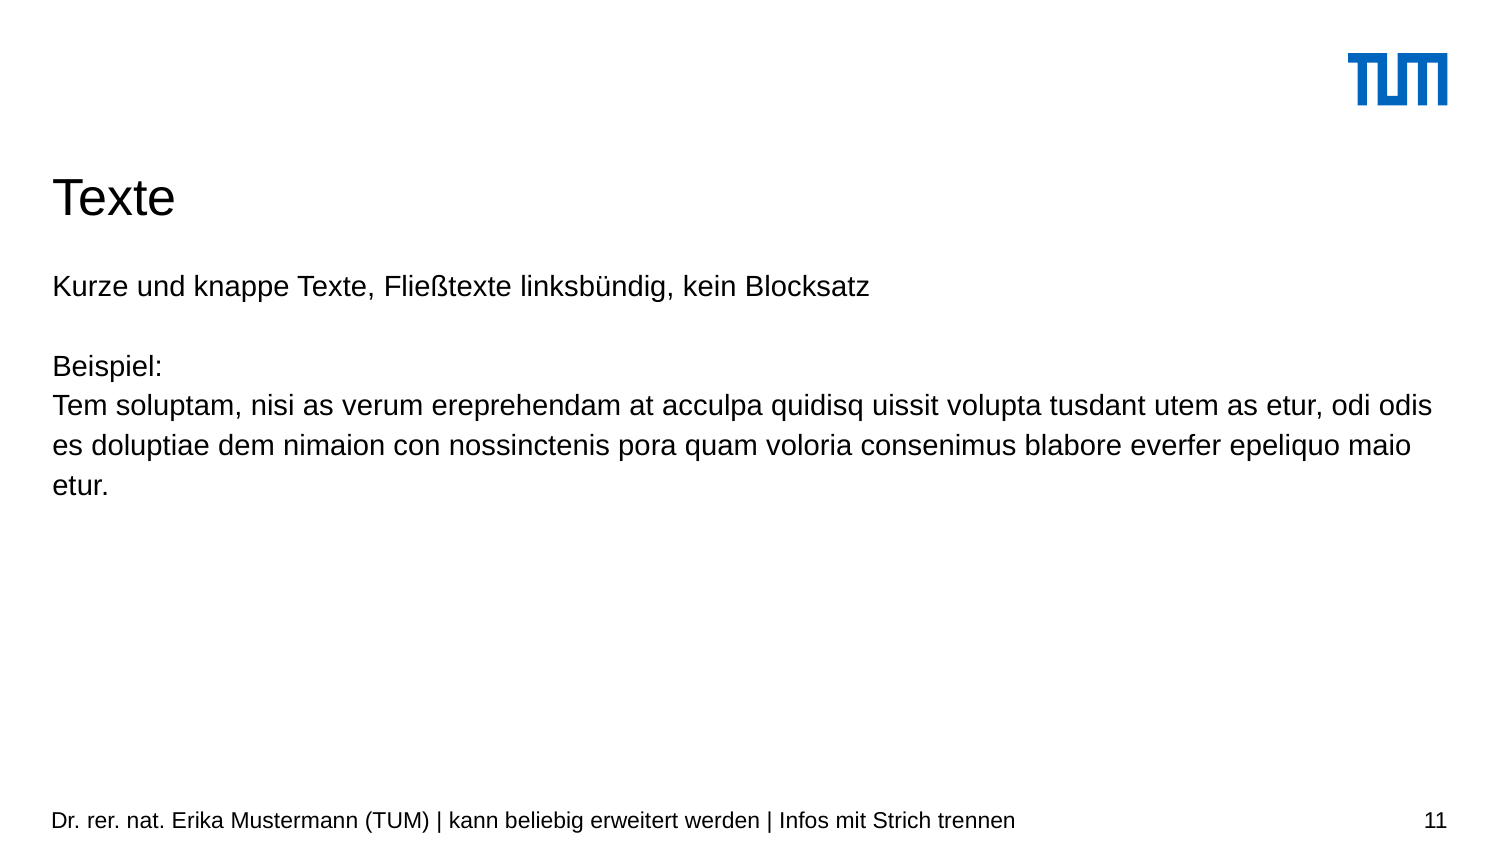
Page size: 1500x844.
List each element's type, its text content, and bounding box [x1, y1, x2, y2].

title Texte [52, 159, 1449, 227]
footer Dr. rer. nat. Erika Mustermann (TUM) | kann beliebig erweitert werden | Infos mit Strich trennen [51, 796, 1112, 842]
slide_number 11 [1112, 796, 1448, 842]
list Kurze und knappe Texte, Fließtexte linksbündig, kein Blocksatz Beispiel: Tem soluptam, nisi as verum ereprehendam at acculpa quidisq uissit volupta tusdant utem as etur, odi odis es doluptiae dem nimaion con nossinctenis pora quam voloria consenimus blabore everfer epeliquo maio etur. [52, 262, 1449, 771]
